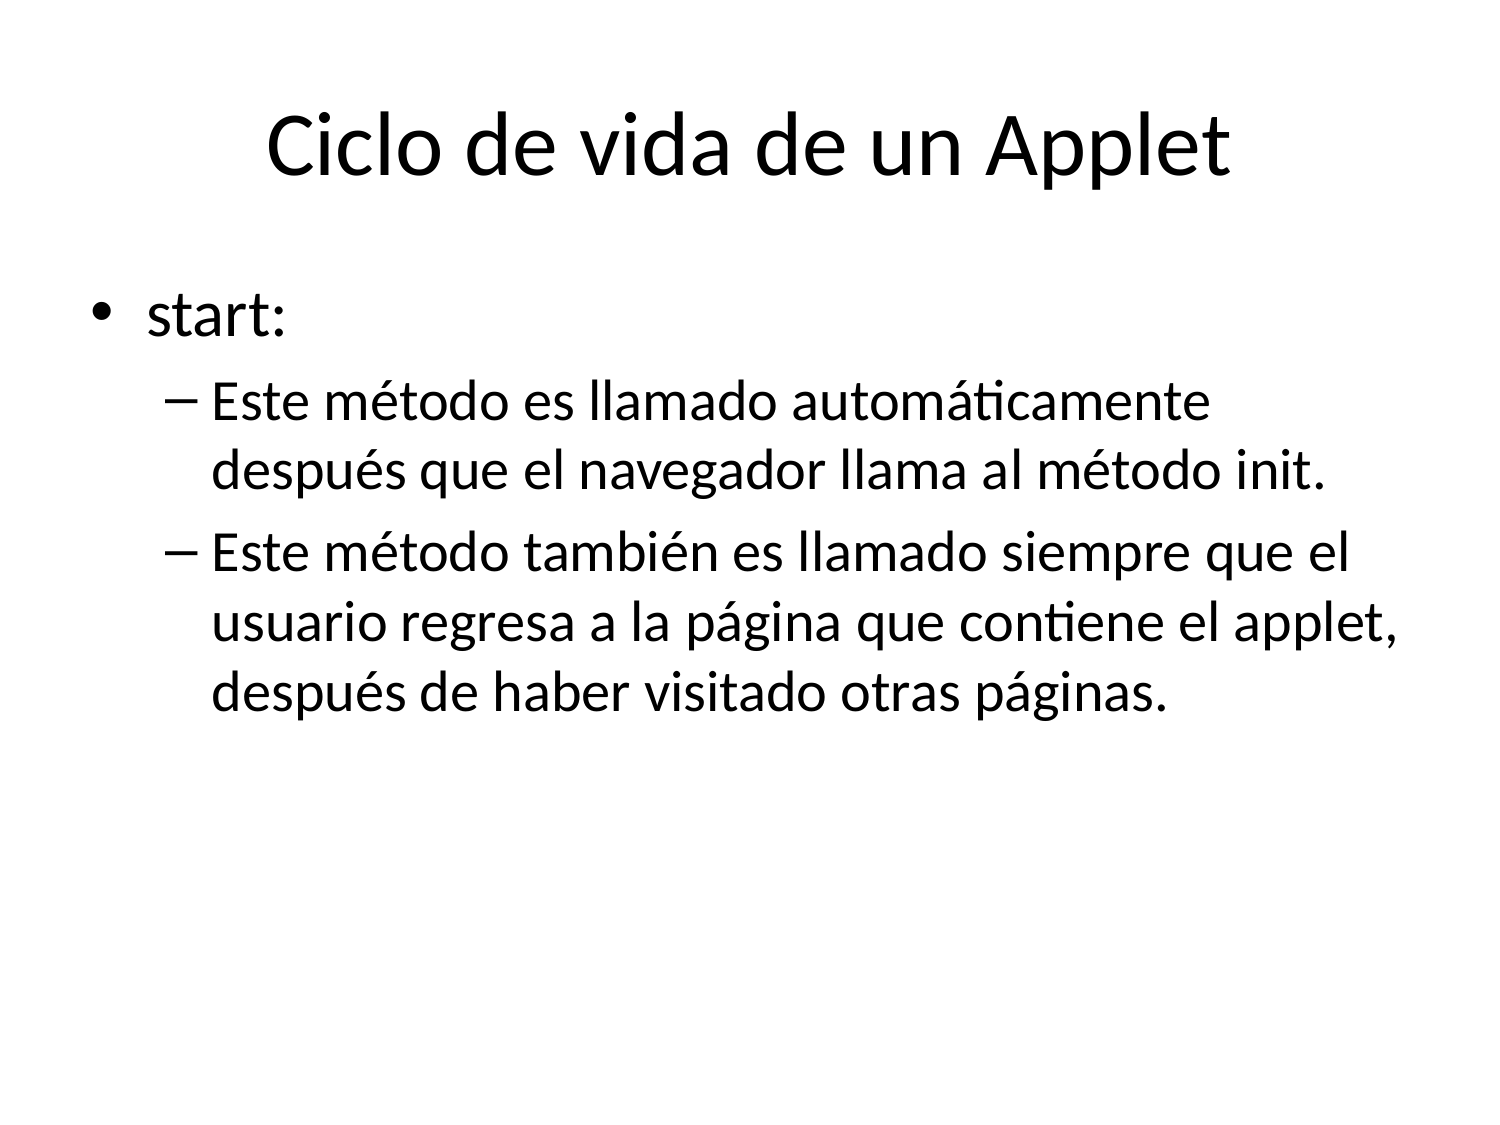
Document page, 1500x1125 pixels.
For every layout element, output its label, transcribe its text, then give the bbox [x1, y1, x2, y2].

title Ciclo de vida de un Applet [75, 45, 1425, 233]
list start: Este método es llamado automáticamente después que el navegador llama al método init. Este método también es llamado siempre que el usuario regresa a la página que contiene el applet, después de haber visitado otras páginas. [75, 262, 1425, 1005]
